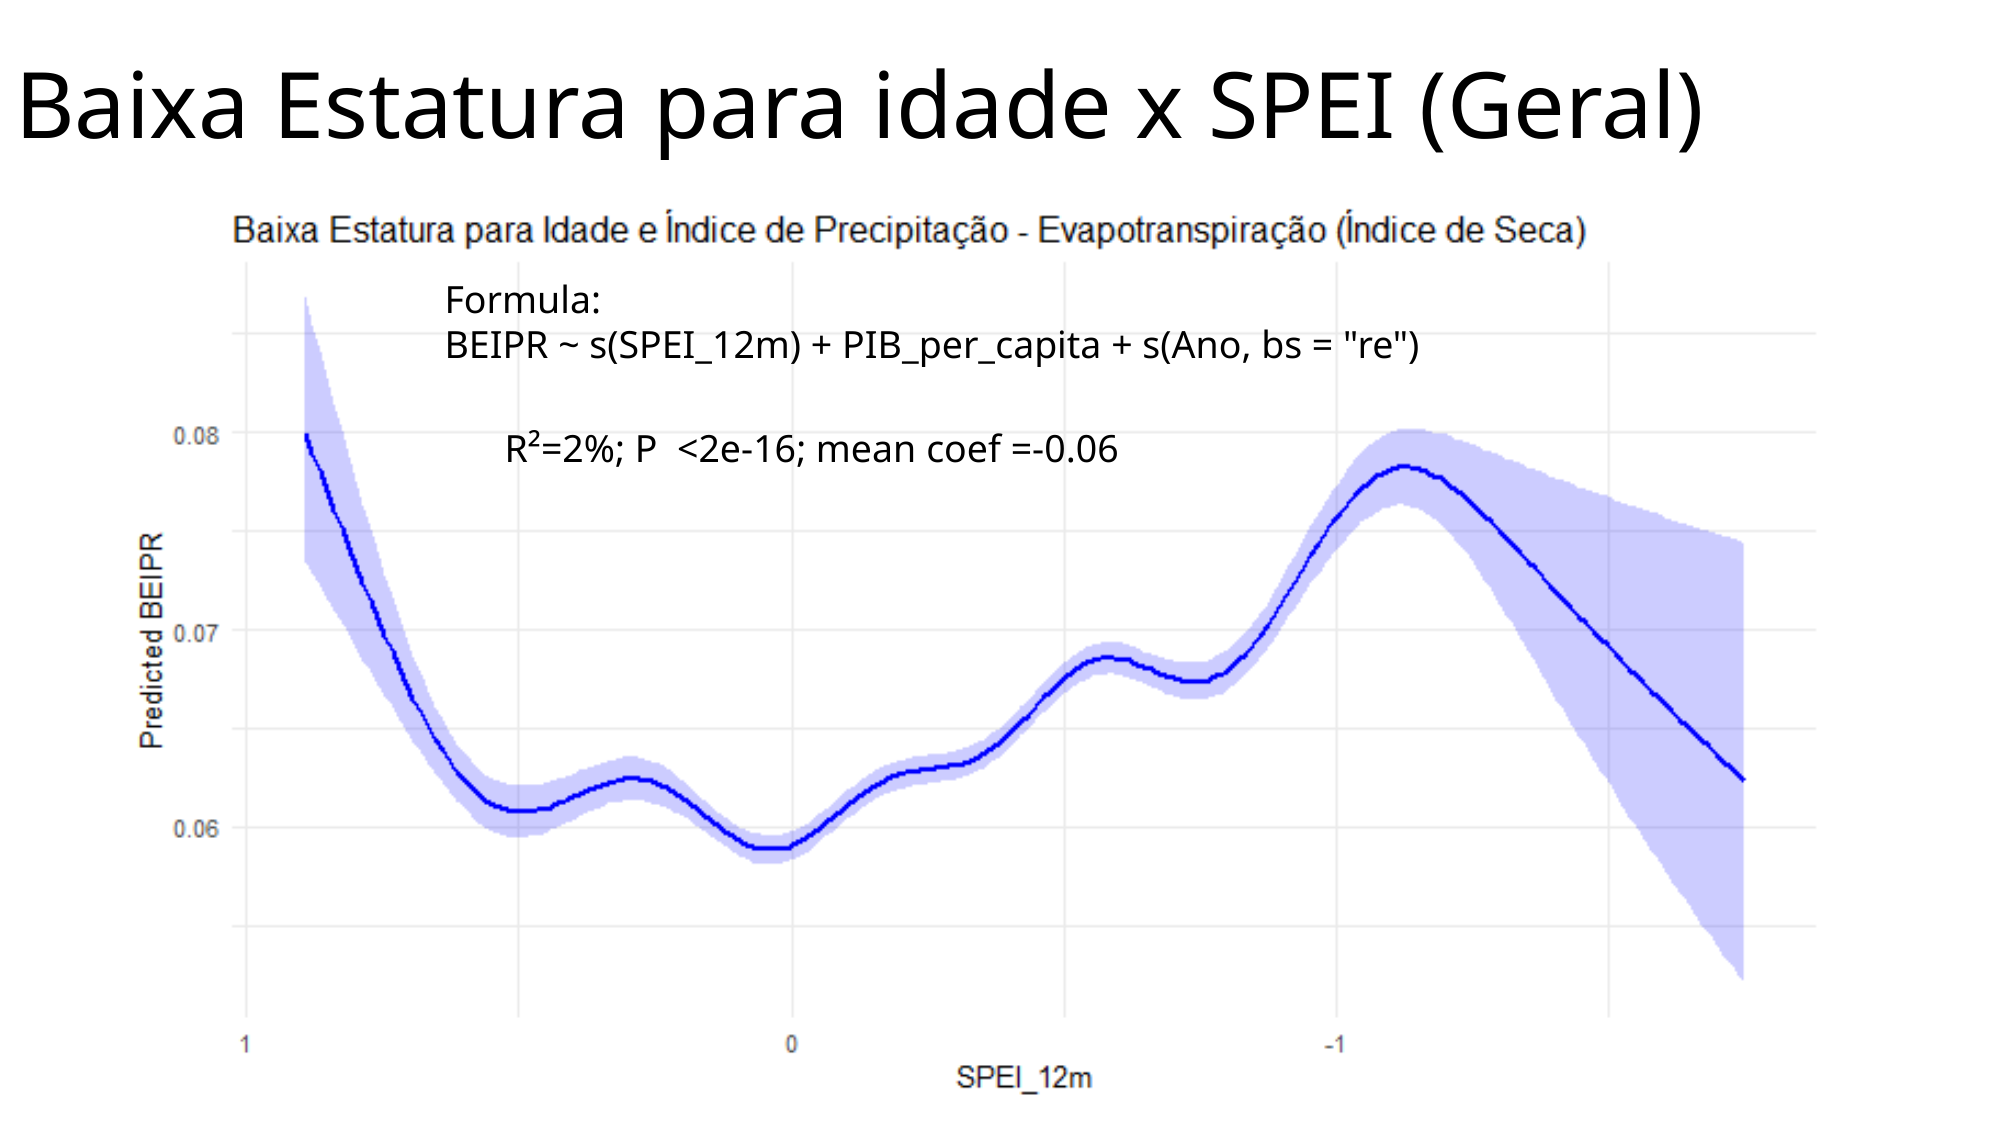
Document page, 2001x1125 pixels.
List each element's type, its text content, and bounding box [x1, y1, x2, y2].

picture [123, 199, 1833, 1108]
title Baixa Estatura para idade x SPEI (Geral) [0, 0, 2000, 218]
